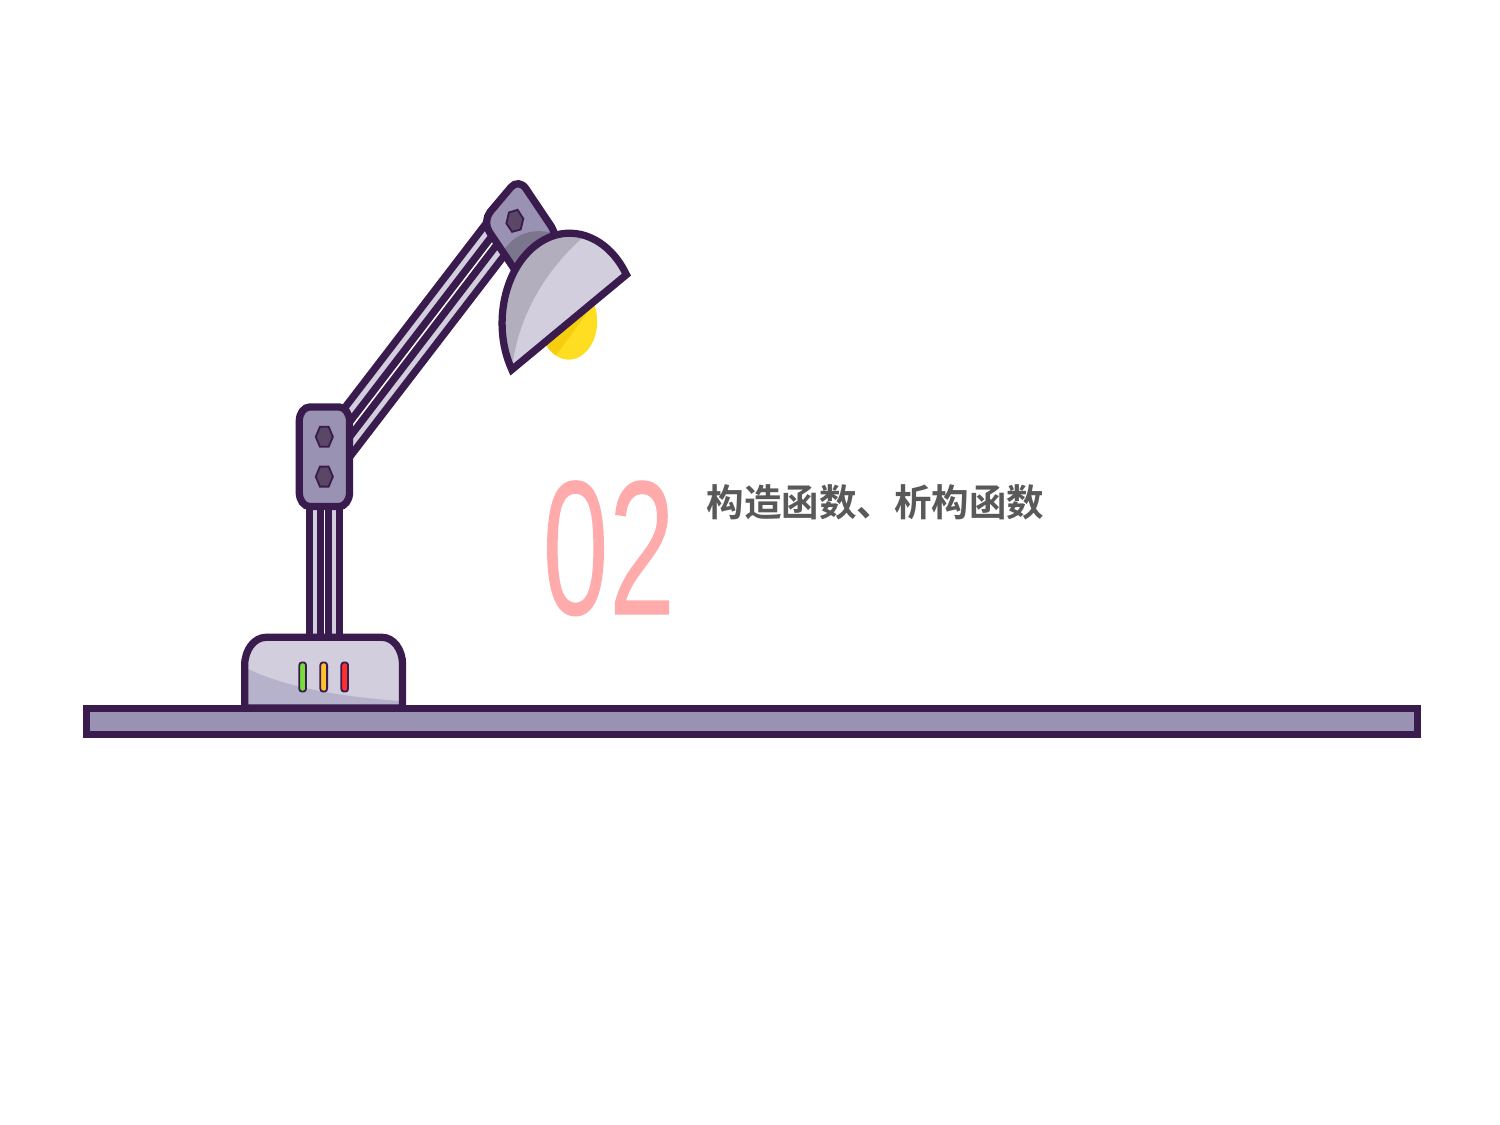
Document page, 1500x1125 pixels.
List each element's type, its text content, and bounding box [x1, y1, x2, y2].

title 构造函数、析构函数 [691, 464, 1300, 546]
